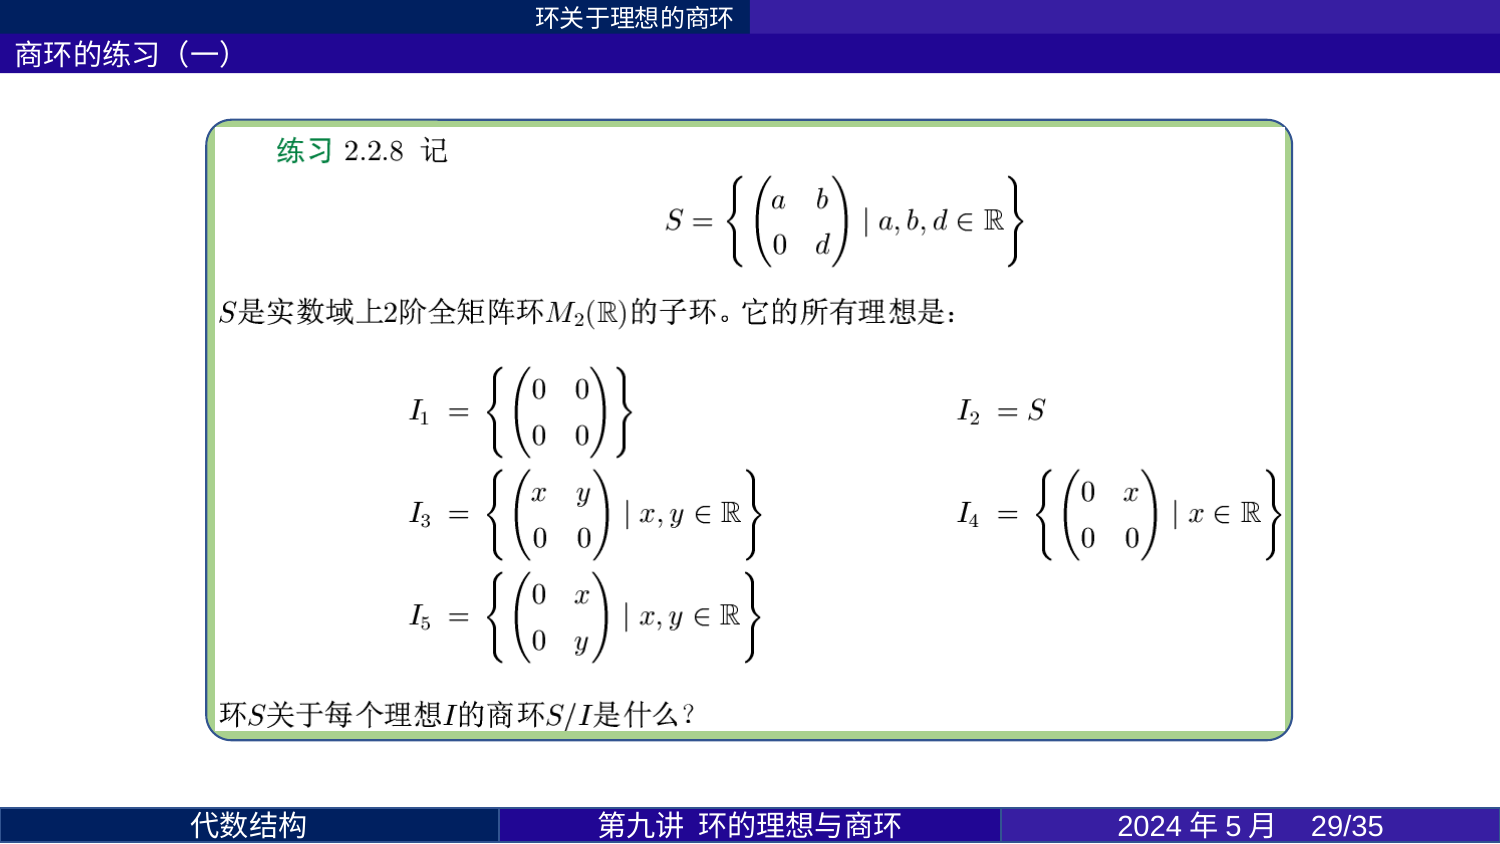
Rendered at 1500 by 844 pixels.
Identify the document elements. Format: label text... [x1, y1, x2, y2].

text_box 第九讲 环的理想与商环 [498, 807, 1000, 843]
text_box 2024年5月 29/35 [1000, 807, 1500, 843]
text_box 商环的练习（一） [0, 33, 1500, 74]
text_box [206, 119, 1293, 741]
text_box 代数结构 [0, 807, 498, 843]
text_box [749, 0, 1500, 33]
text_box 环关于理想的商环 [0, 0, 749, 33]
